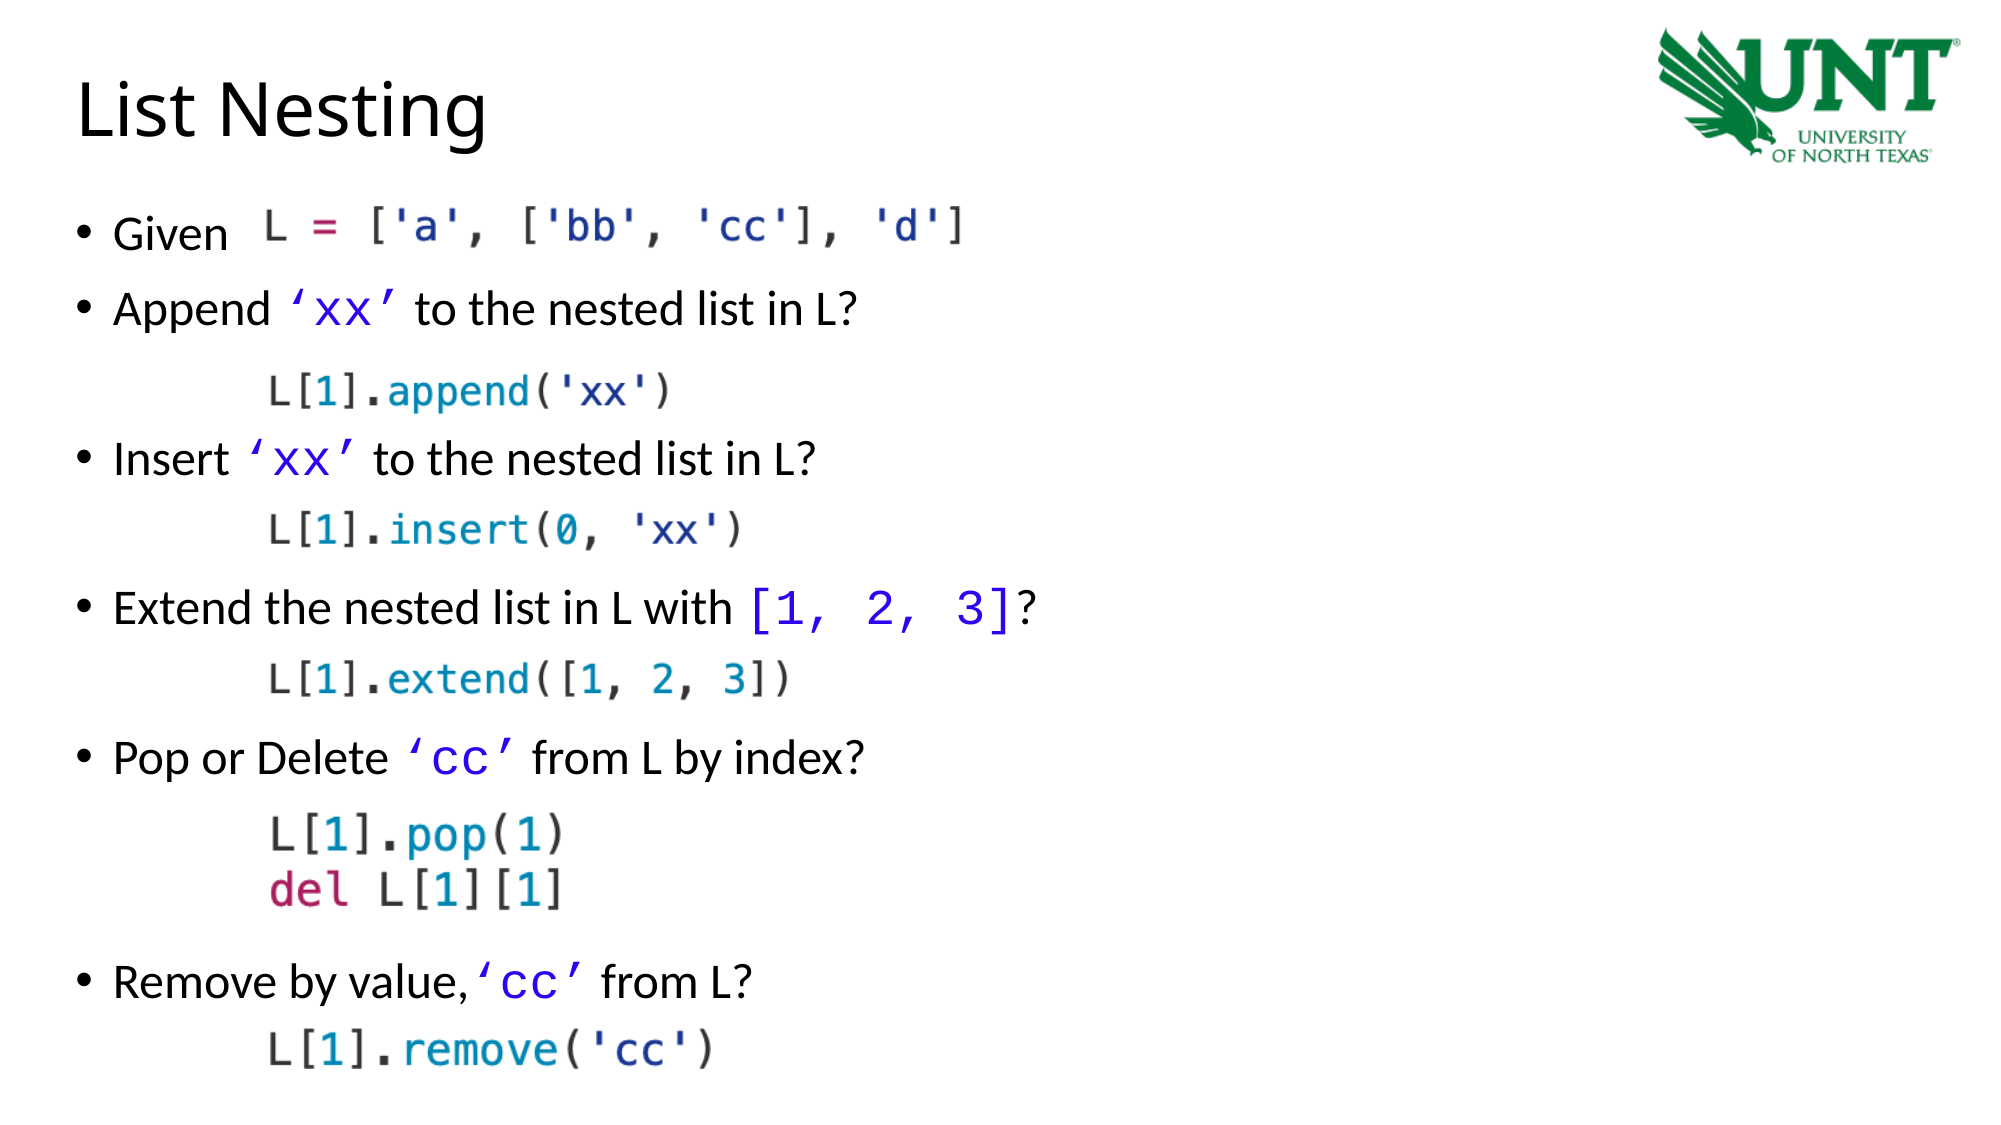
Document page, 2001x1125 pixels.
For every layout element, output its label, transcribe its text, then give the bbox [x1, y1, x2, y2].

picture [257, 639, 819, 705]
title List Nesting [60, 35, 1786, 188]
picture [257, 497, 819, 564]
picture [1572, 0, 2001, 206]
picture [252, 1017, 724, 1086]
picture [257, 189, 973, 265]
picture [257, 798, 577, 925]
list Given Append ‘xx’ to the nested list in L? Insert ‘xx’ to the nested list in L? Extend the nested list in L with [1, 2, 3]? Pop or Delete ‘cc’ from L by index? Remove by value,‘cc’ from L? [60, 200, 1863, 1018]
picture [257, 356, 819, 422]
